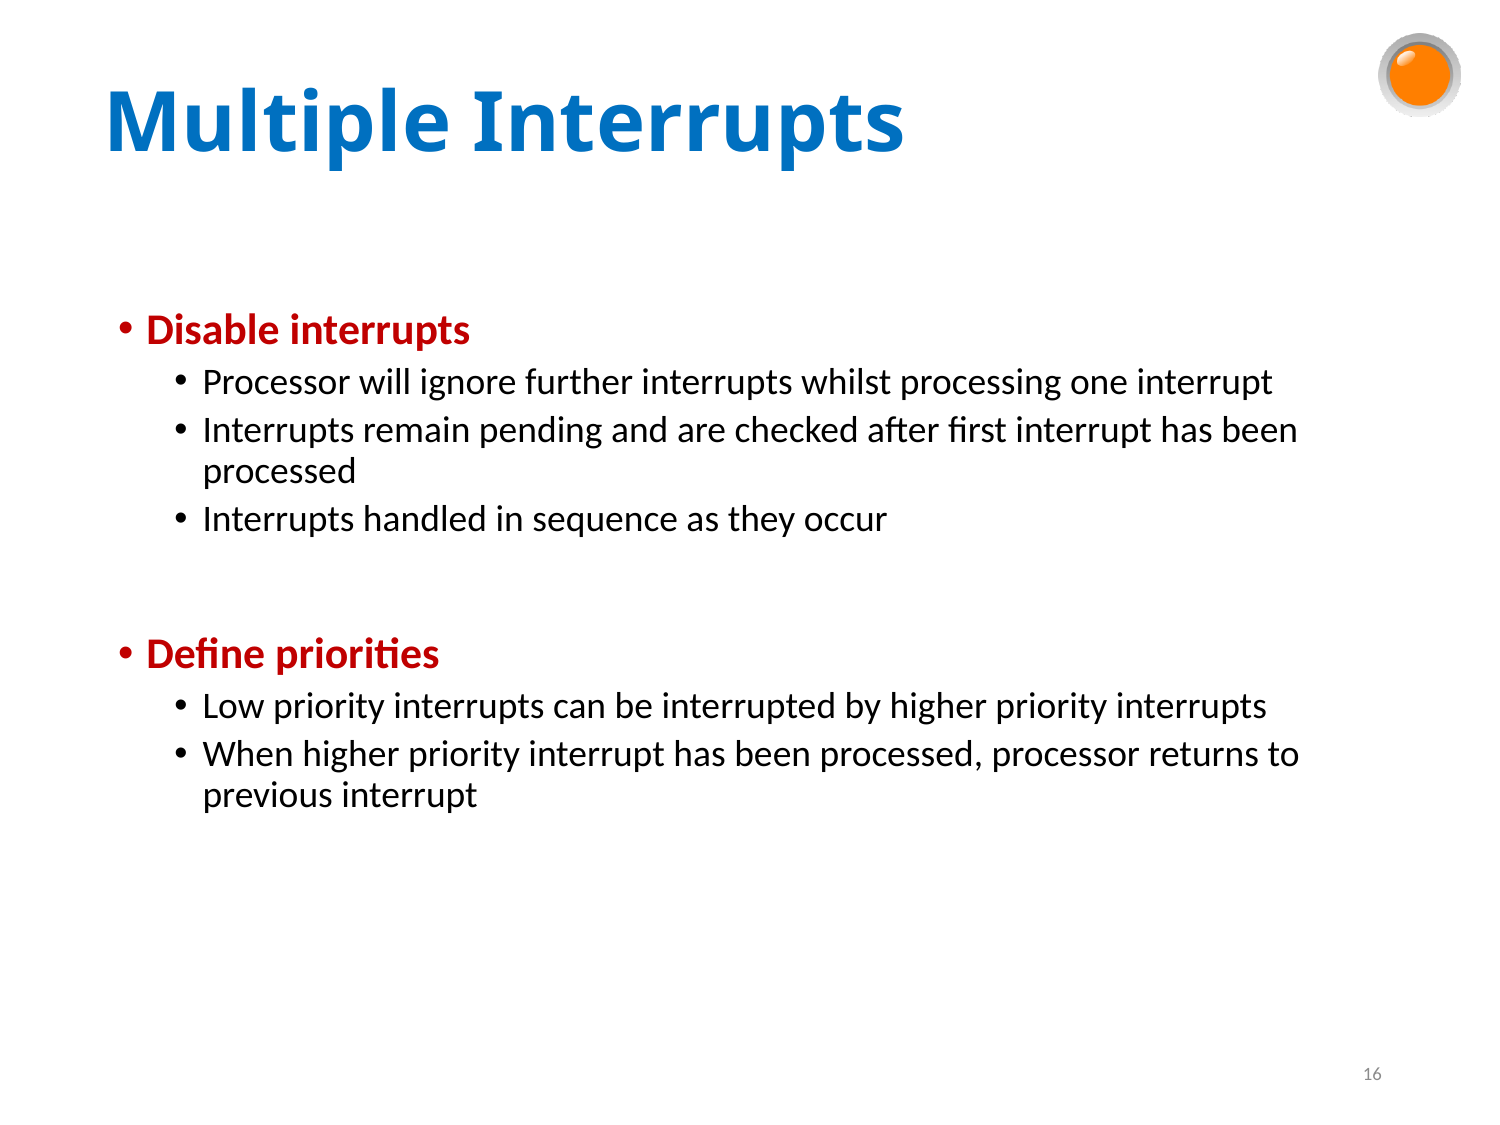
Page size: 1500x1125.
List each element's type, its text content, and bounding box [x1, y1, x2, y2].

list Disable interrupts Processor will ignore further interrupts whilst processing one interrupt Interrupts remain pending and are checked after first interrupt has been processed Interrupts handled in sequence as they occur Define priorities Low priority interrupts can be interrupted by higher priority interrupts When higher priority interrupt has been processed, processor returns to previous interrupt [103, 299, 1397, 1014]
slide_number 16 [1059, 1042, 1397, 1103]
picture [1377, 33, 1461, 117]
title Multiple Interrupts [88, 42, 1439, 206]
